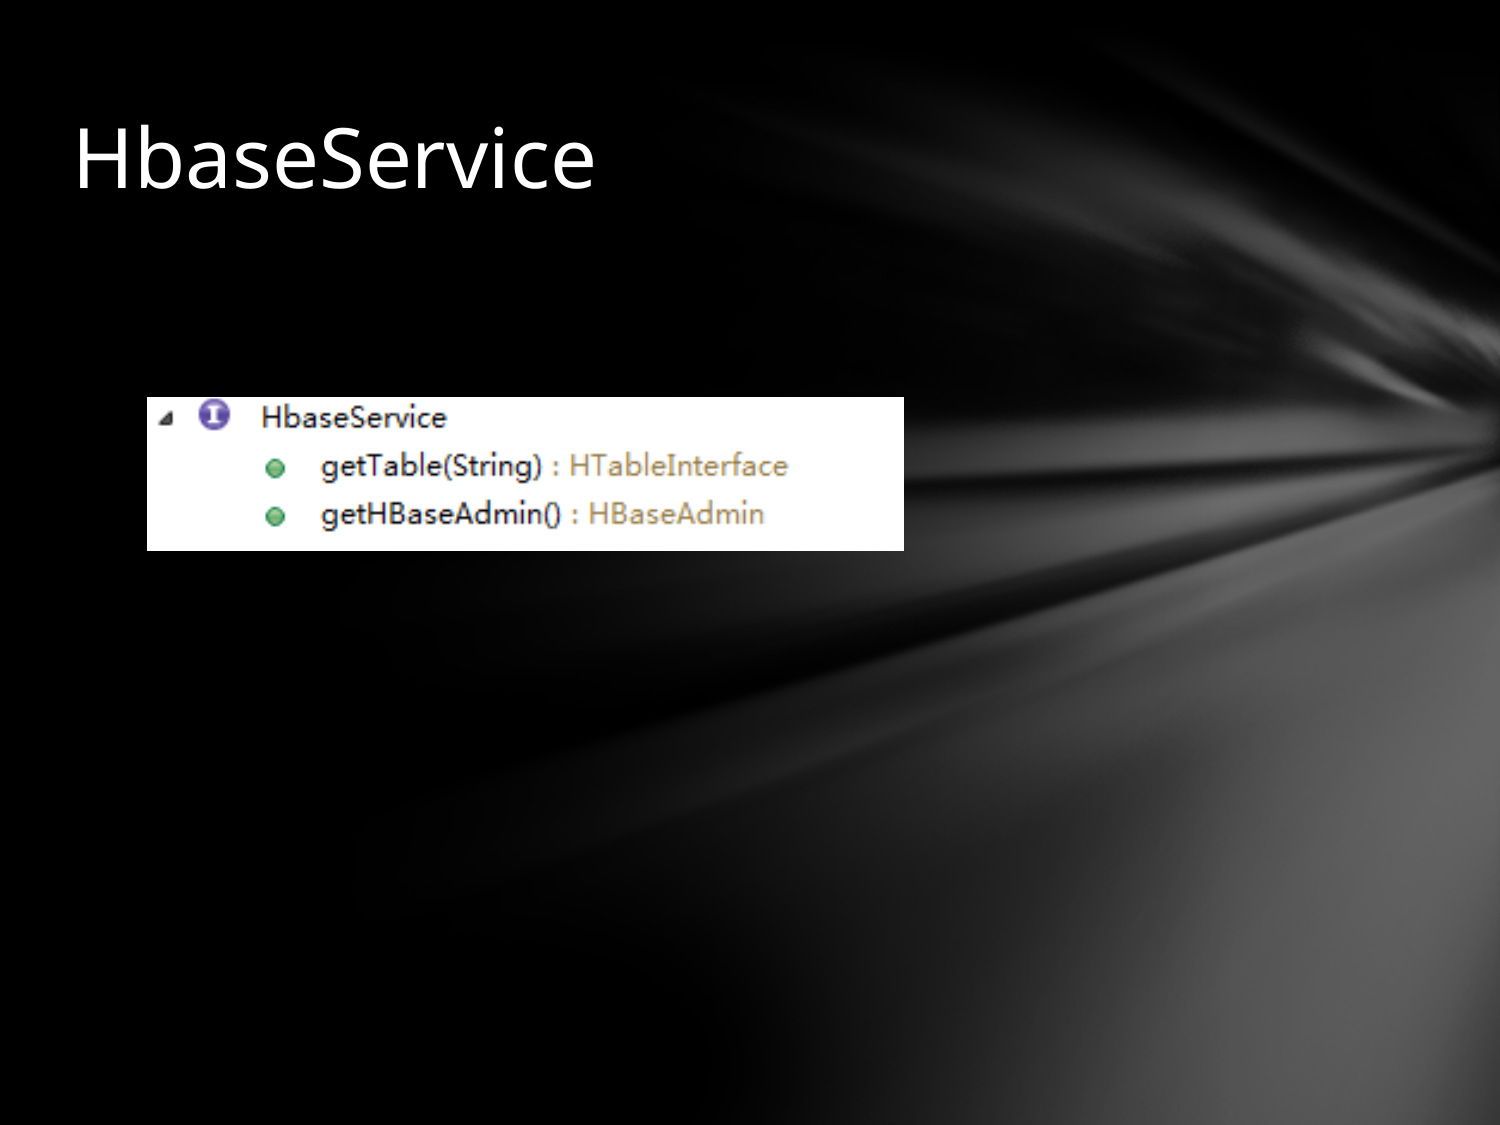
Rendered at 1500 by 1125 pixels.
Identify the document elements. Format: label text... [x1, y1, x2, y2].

picture [147, 396, 904, 551]
title HbaseService [57, 37, 1318, 213]
